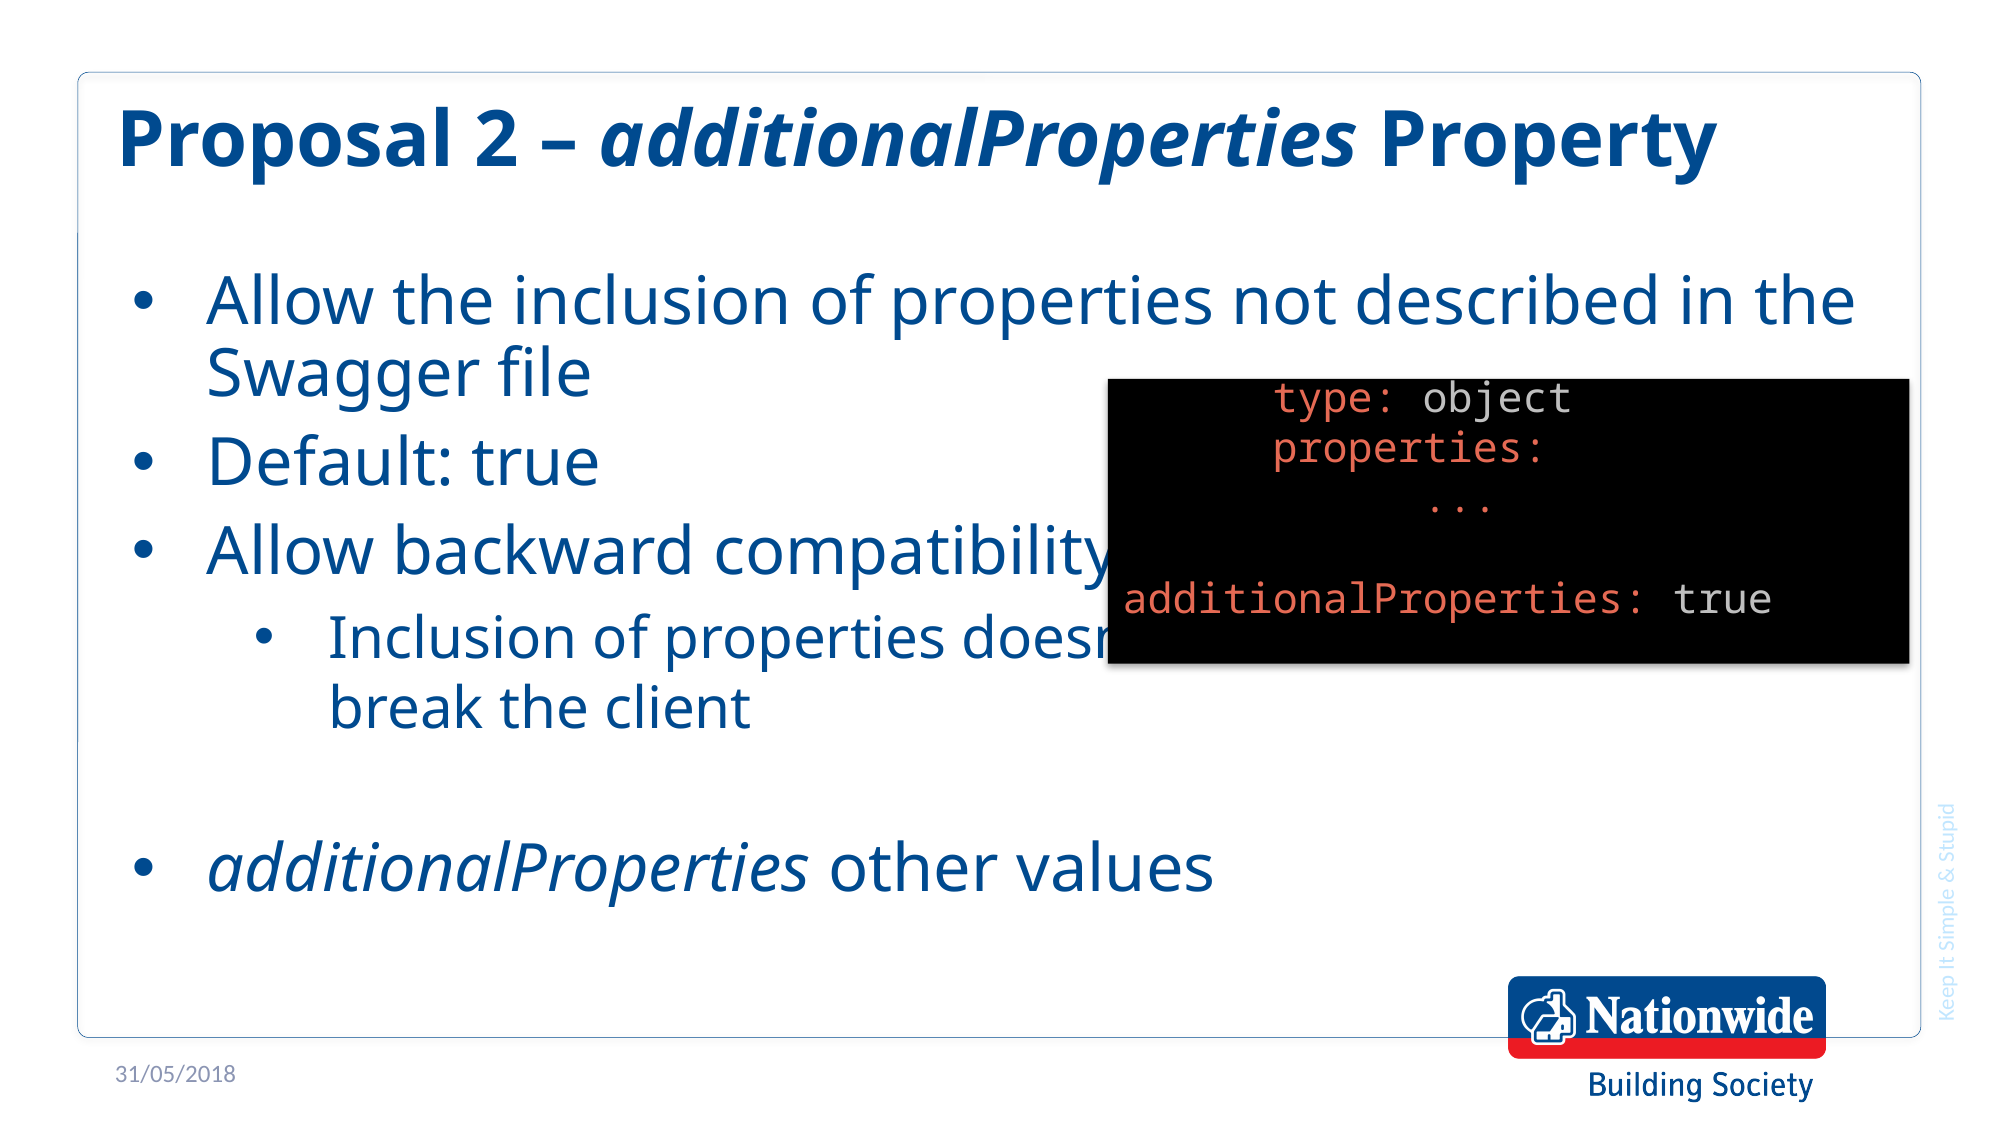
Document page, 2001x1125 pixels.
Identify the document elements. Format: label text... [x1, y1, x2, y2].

title Proposal 2 – additionalProperties Property [116, 106, 1880, 210]
picture [1507, 975, 1826, 1106]
list Allow the inclusion of properties not described in the Swagger file Default: true Allow backward compatibility Inclusion of properties doesn’t break the client additionalProperties other values [116, 259, 1880, 954]
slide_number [99, 1042, 567, 1103]
text_box type: object properties: ... additionalProperties: true [1107, 378, 1910, 664]
